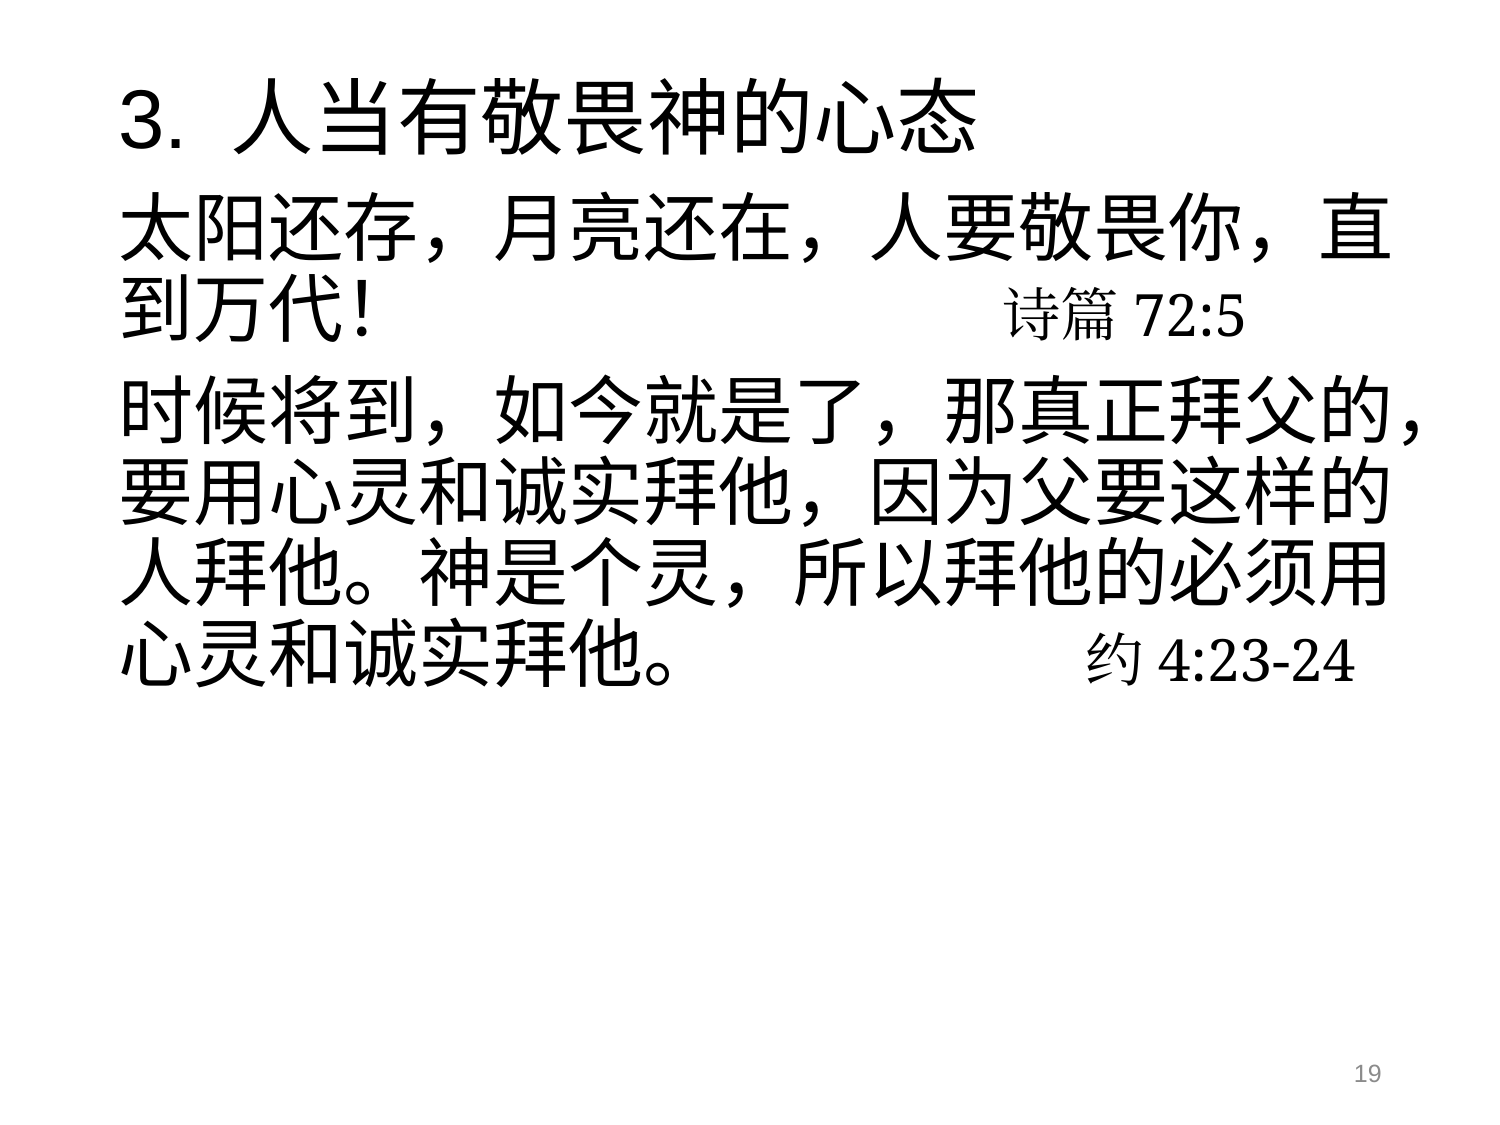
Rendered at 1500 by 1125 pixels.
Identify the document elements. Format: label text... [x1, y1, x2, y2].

list 太阳还存，月亮还在，人要敬畏你，直到万代！ 诗篇72:5 时候将到，如今就是了，那真正拜父的，要用心灵和诚实拜他，因为父要这样的人拜他。神是个灵，所以拜他的必须用心灵和诚实拜他。 约4:23-24 [103, 183, 1433, 1014]
slide_number 19 [1059, 1042, 1397, 1103]
title 3. 人当有敬畏神的心态 [103, 59, 1397, 183]
